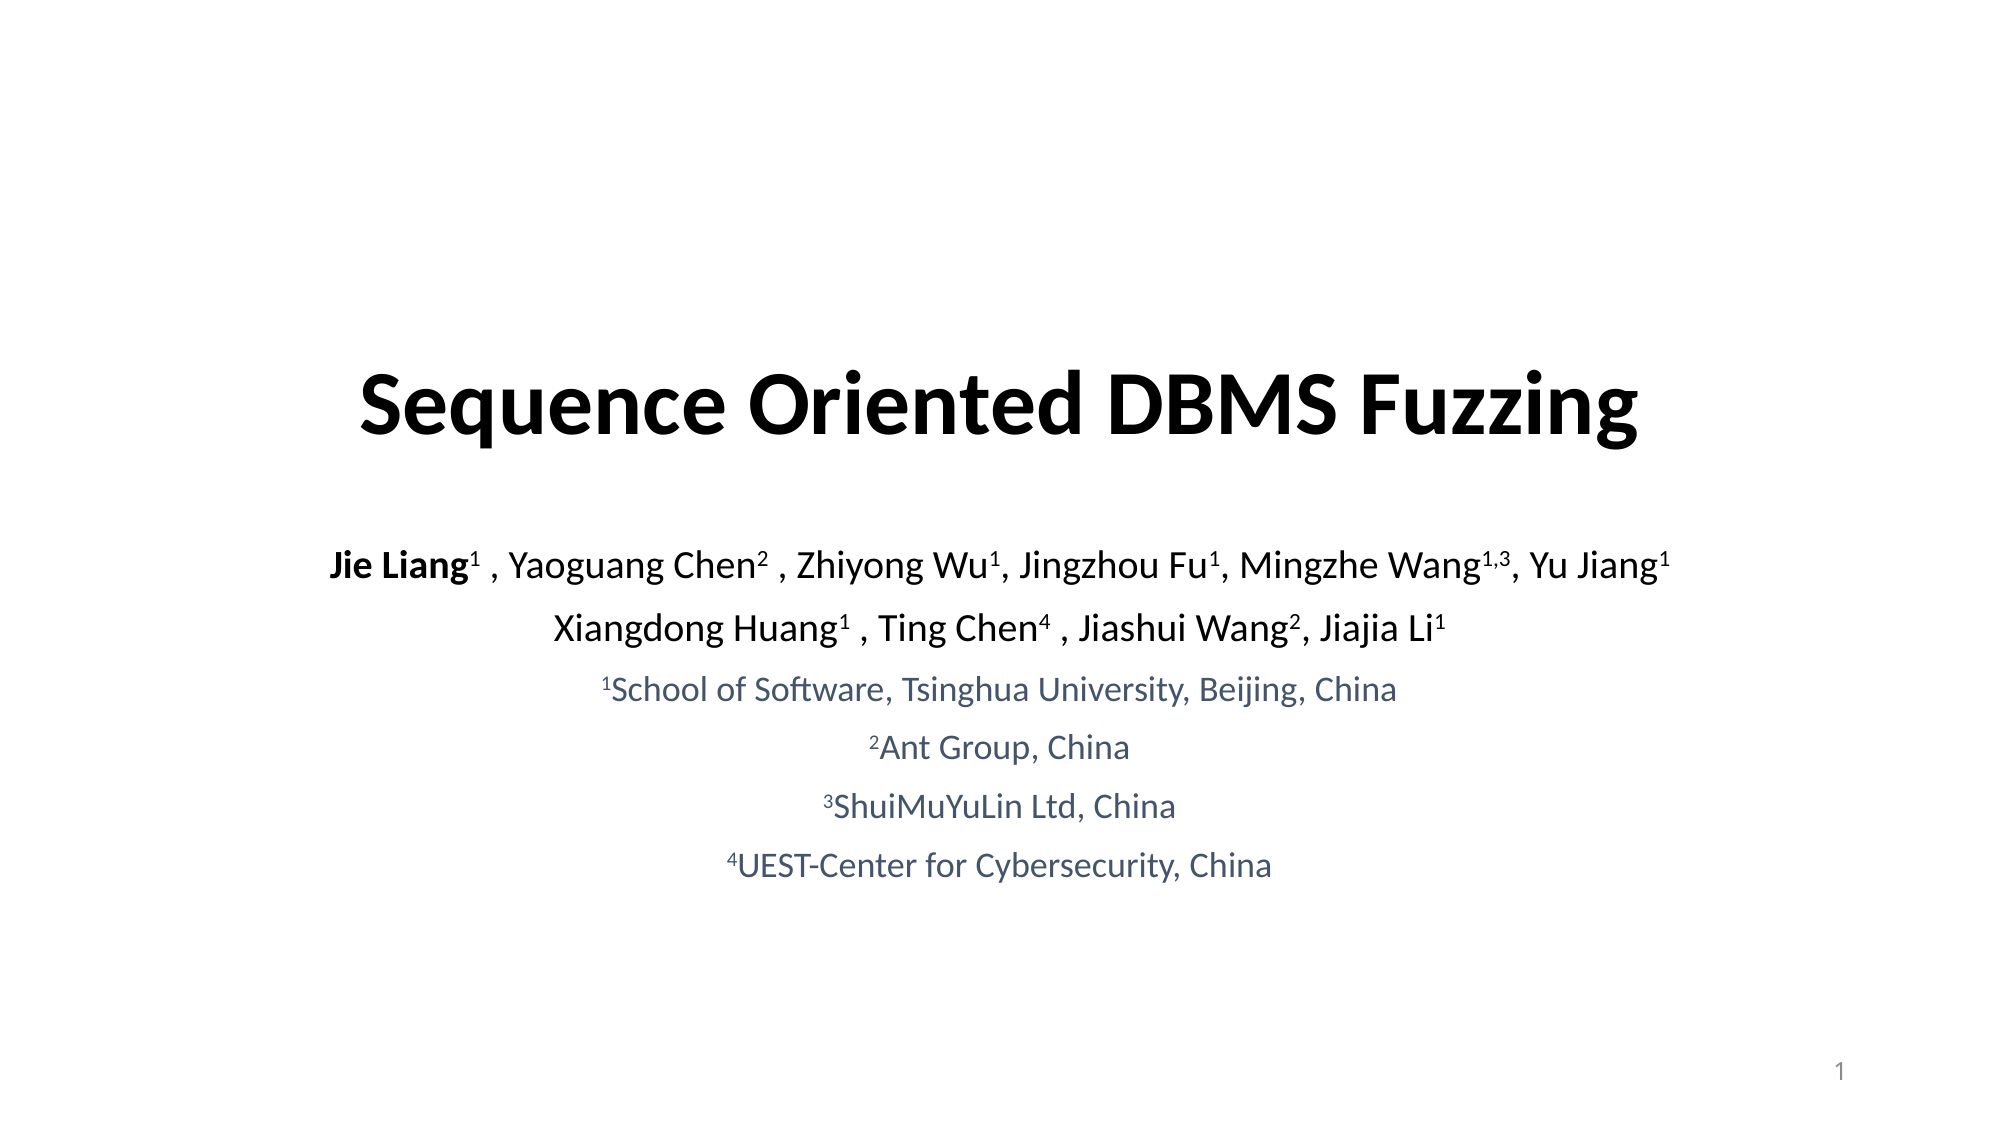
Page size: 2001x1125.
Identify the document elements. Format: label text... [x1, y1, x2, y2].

text_box [1593, 168, 1936, 495]
slide_number 1 [1412, 1042, 1863, 1103]
subtitle Jie Liang1 , Yaoguang Chen2 , Zhiyong Wu1, Jingzhou Fu1, Mingzhe Wang1,3, Yu Jiang1 Xiangdong Huang1 , Ting Chen4 , Jiashui Wang2, Jiajia Li1 1School of Software, Tsinghua University, Beijing, China 2Ant Group, China 3ShuiMuYuLin Ltd, China 4UEST-Center for Cybersecurity, China [249, 536, 1750, 896]
title Sequence Oriented DBMS Fuzzing [249, 291, 1593, 463]
